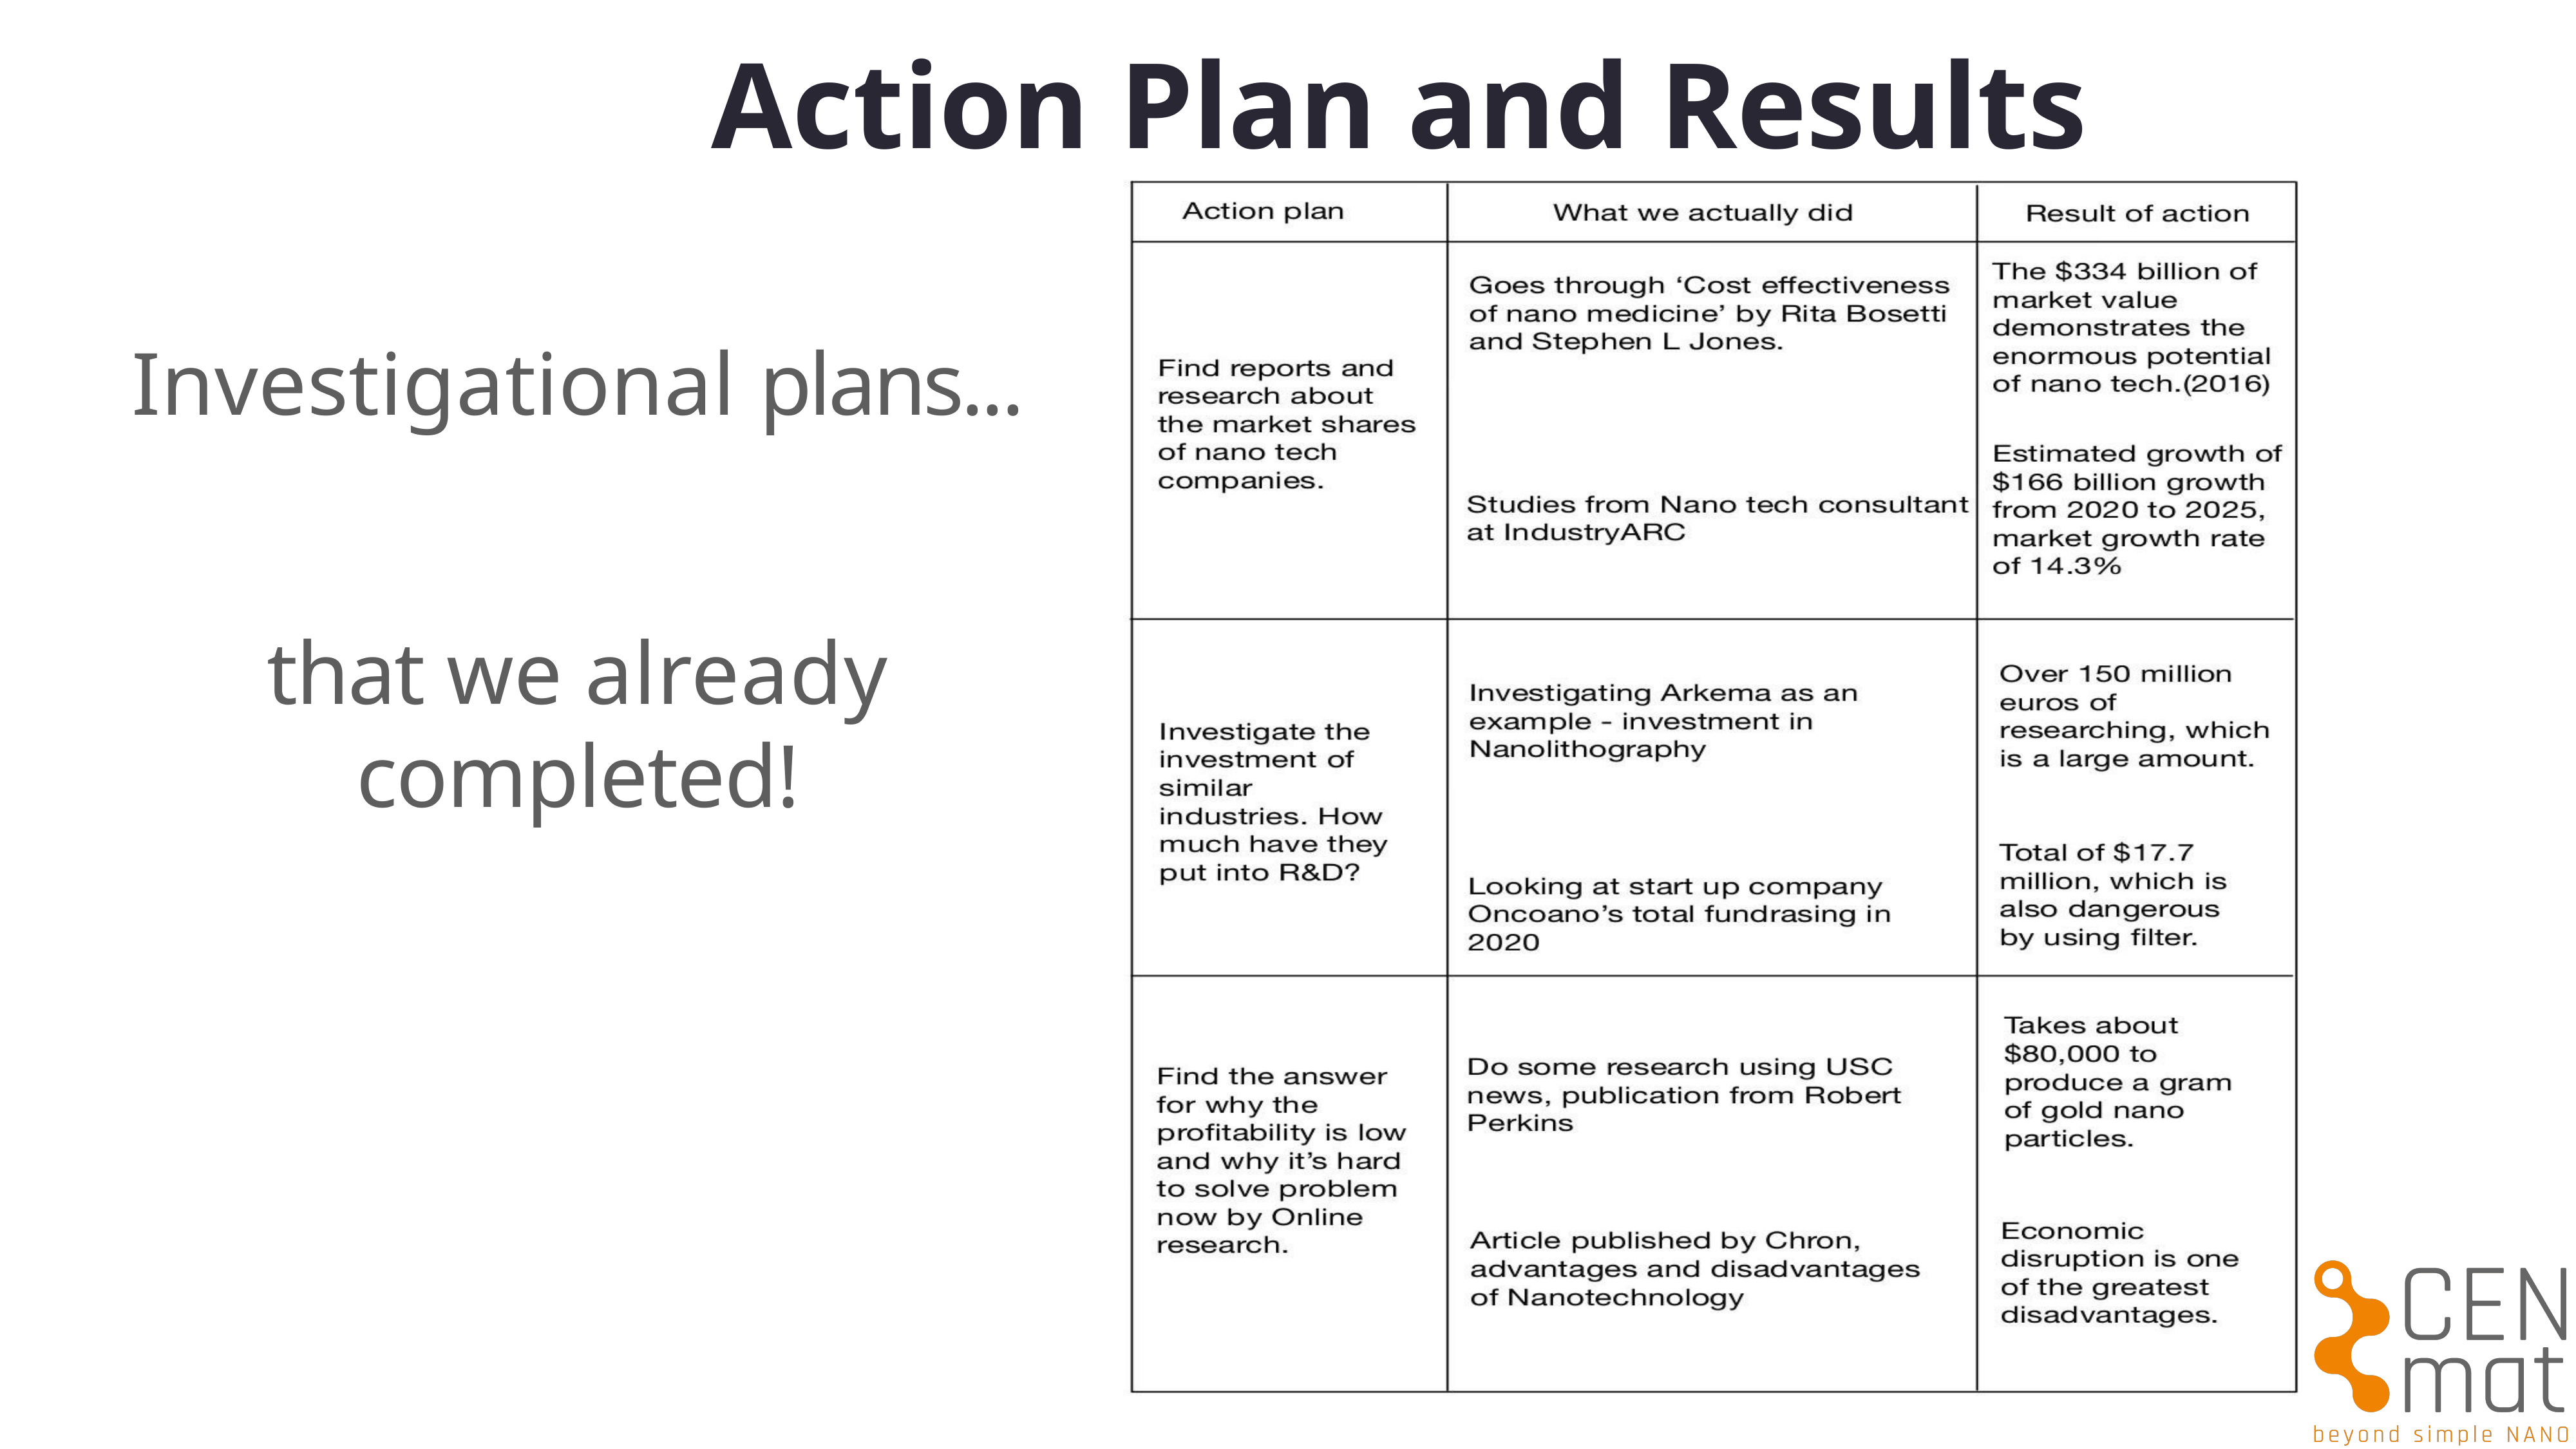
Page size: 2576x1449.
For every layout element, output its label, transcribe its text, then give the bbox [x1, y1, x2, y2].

text_box [1114, 173, 2307, 1396]
picture [2307, 1256, 2576, 1449]
text_box Action Plan and Results [678, 26, 2499, 172]
text_box Investigational plans... that we already completed! [46, 325, 1108, 824]
